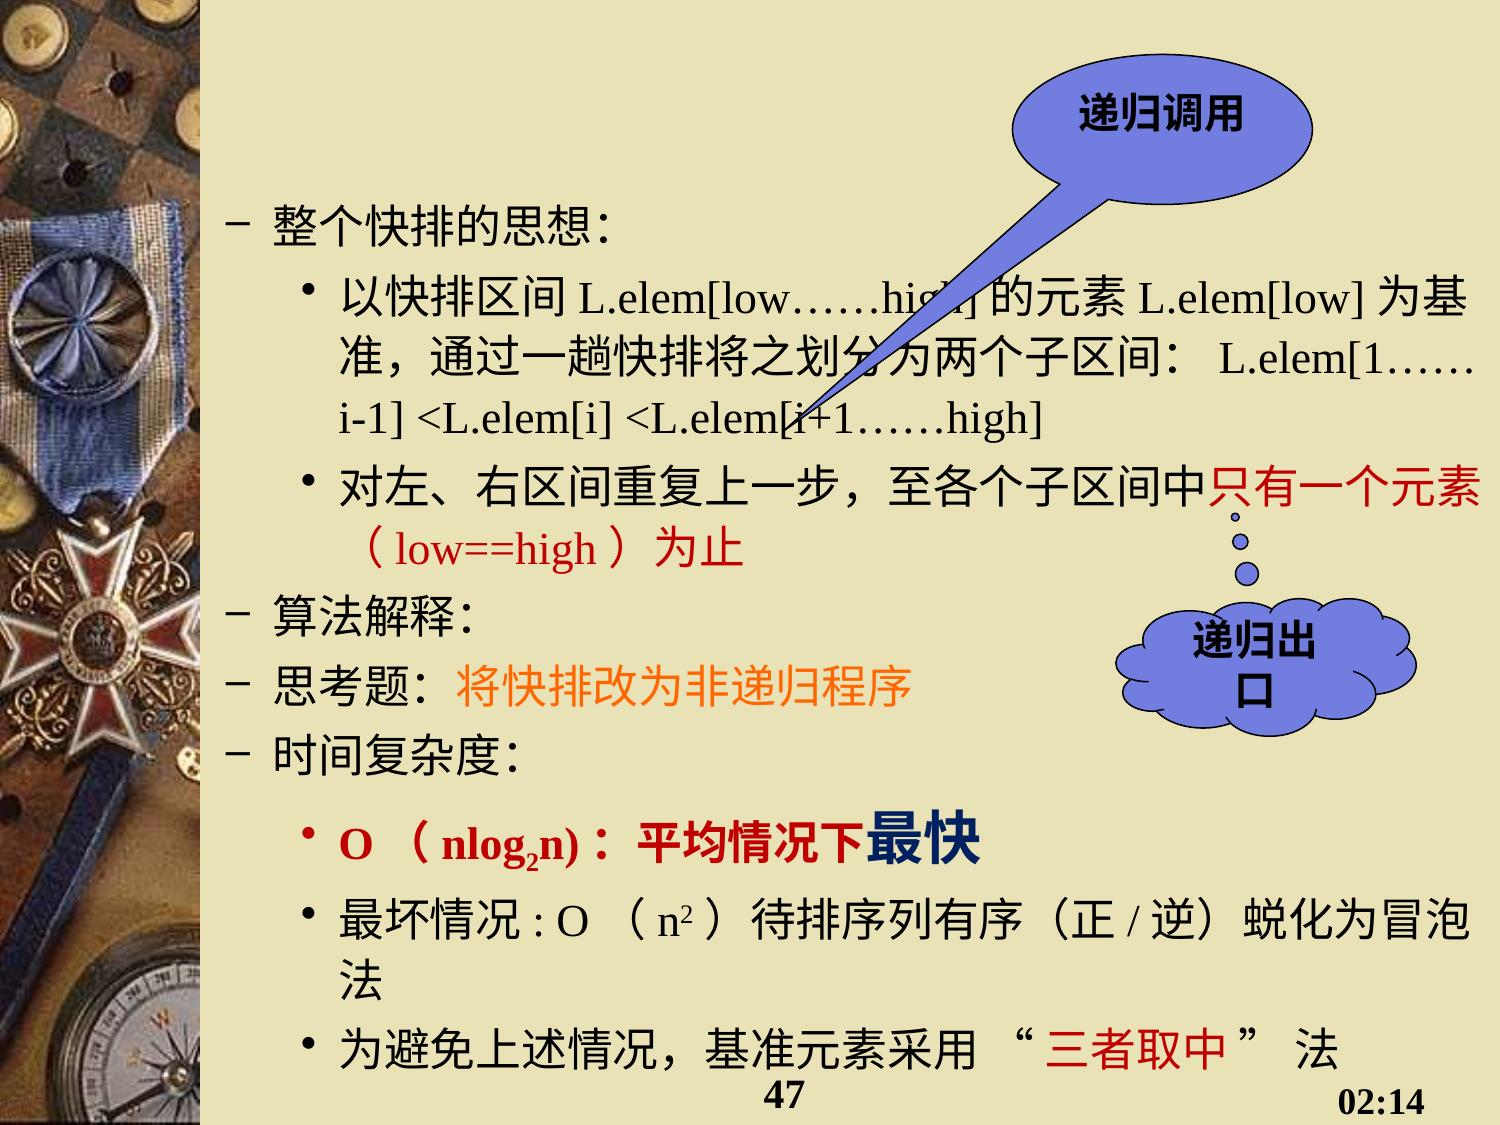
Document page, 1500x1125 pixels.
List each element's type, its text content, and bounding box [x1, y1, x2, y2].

text_box 递归出口 [1232, 534, 1249, 550]
picture [0, 0, 200, 1125]
list 整个快排的思想： 以快排区间L.elem[low……high]的元素L.elem[low]为基准，通过一趟快排将之划分为两个子区间：L.elem[1……i-1] <L.elem[i] <L.elem[i+1……high] 对左、右区间重复上一步，至各个子区间中只有一个元素（low==high）为止 算法解释： 思考题：将快排改为非递归程序 时间复杂度： O（nlog2n)：平均情况下最快 最坏情况: O（n2）待排序列有序（正/逆）蜕化为冒泡法 为避免上述情况，基准元素采用 “ 三者取中 ” 法 [135, 184, 1500, 1059]
text_box 递归调用 [783, 54, 1313, 432]
text_box 递归出口 [1115, 598, 1417, 737]
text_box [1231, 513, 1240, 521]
text_box 递归出口 [1235, 562, 1259, 586]
